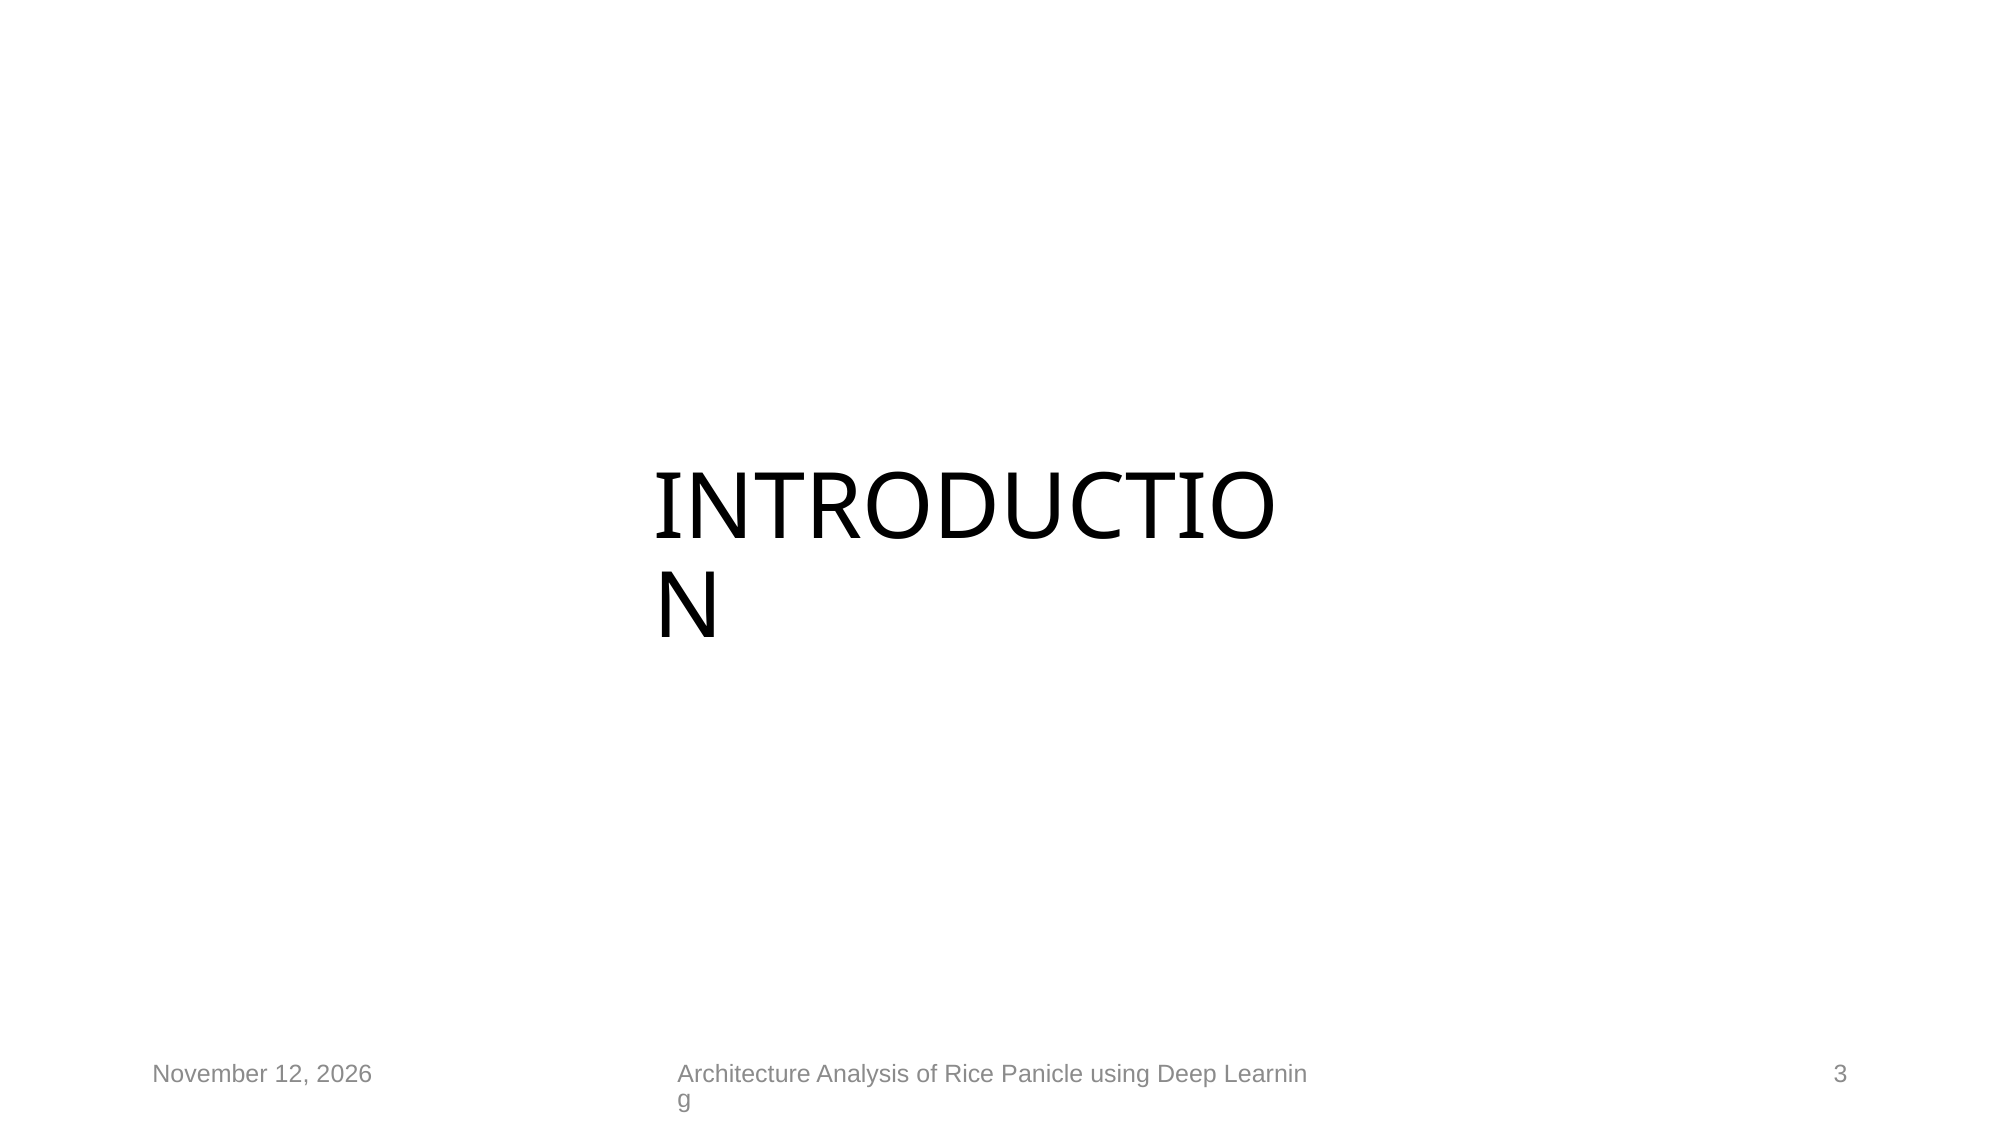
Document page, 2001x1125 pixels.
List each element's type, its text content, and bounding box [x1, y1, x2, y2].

footer Architecture Analysis of Rice Panicle using Deep Learning [662, 1042, 1338, 1103]
slide_number 3 [1412, 1042, 1863, 1103]
title INTRODUCTION [638, 449, 1362, 667]
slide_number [137, 1042, 588, 1103]
